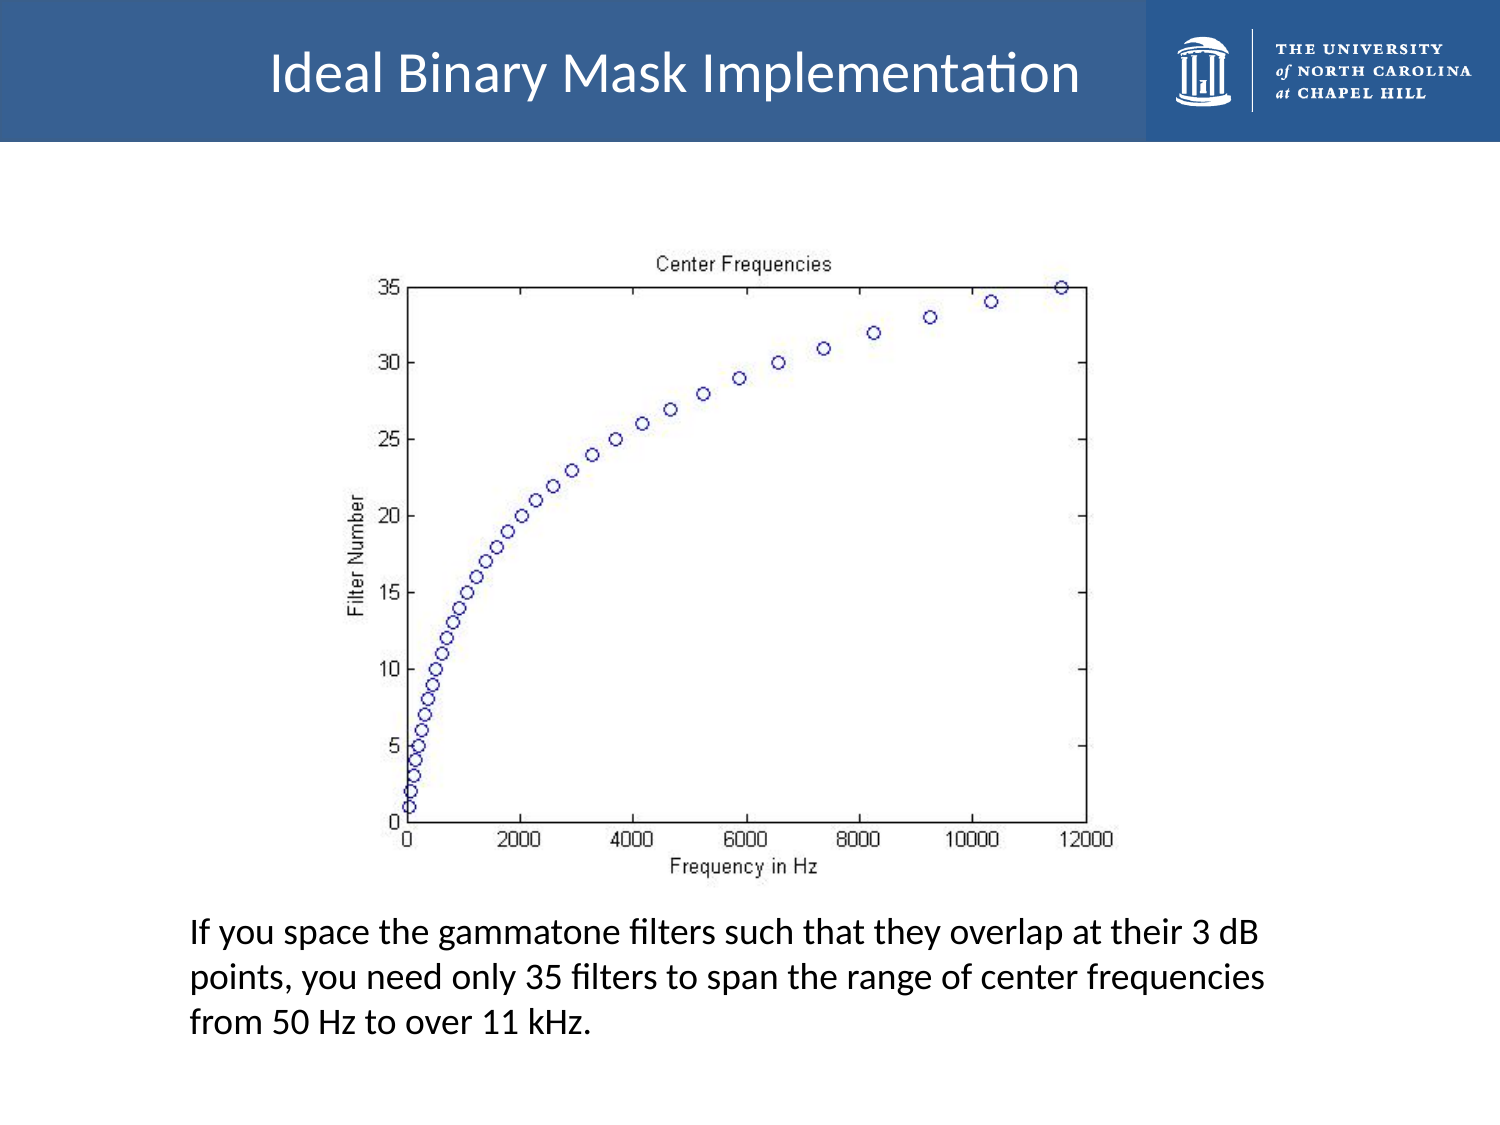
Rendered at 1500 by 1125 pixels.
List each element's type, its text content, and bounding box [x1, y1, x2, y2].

picture [1145, 0, 1500, 141]
text_box [0, 0, 1143, 142]
text_box Ideal Binary Mask Implementation [162, 12, 1140, 126]
text_box If you space the gammatone filters such that they overlap at their 3 dB points, you need only 35 filters to span the range of center frequencies from 50 Hz to over 11 kHz. [174, 899, 1288, 1050]
picture [293, 237, 1169, 895]
